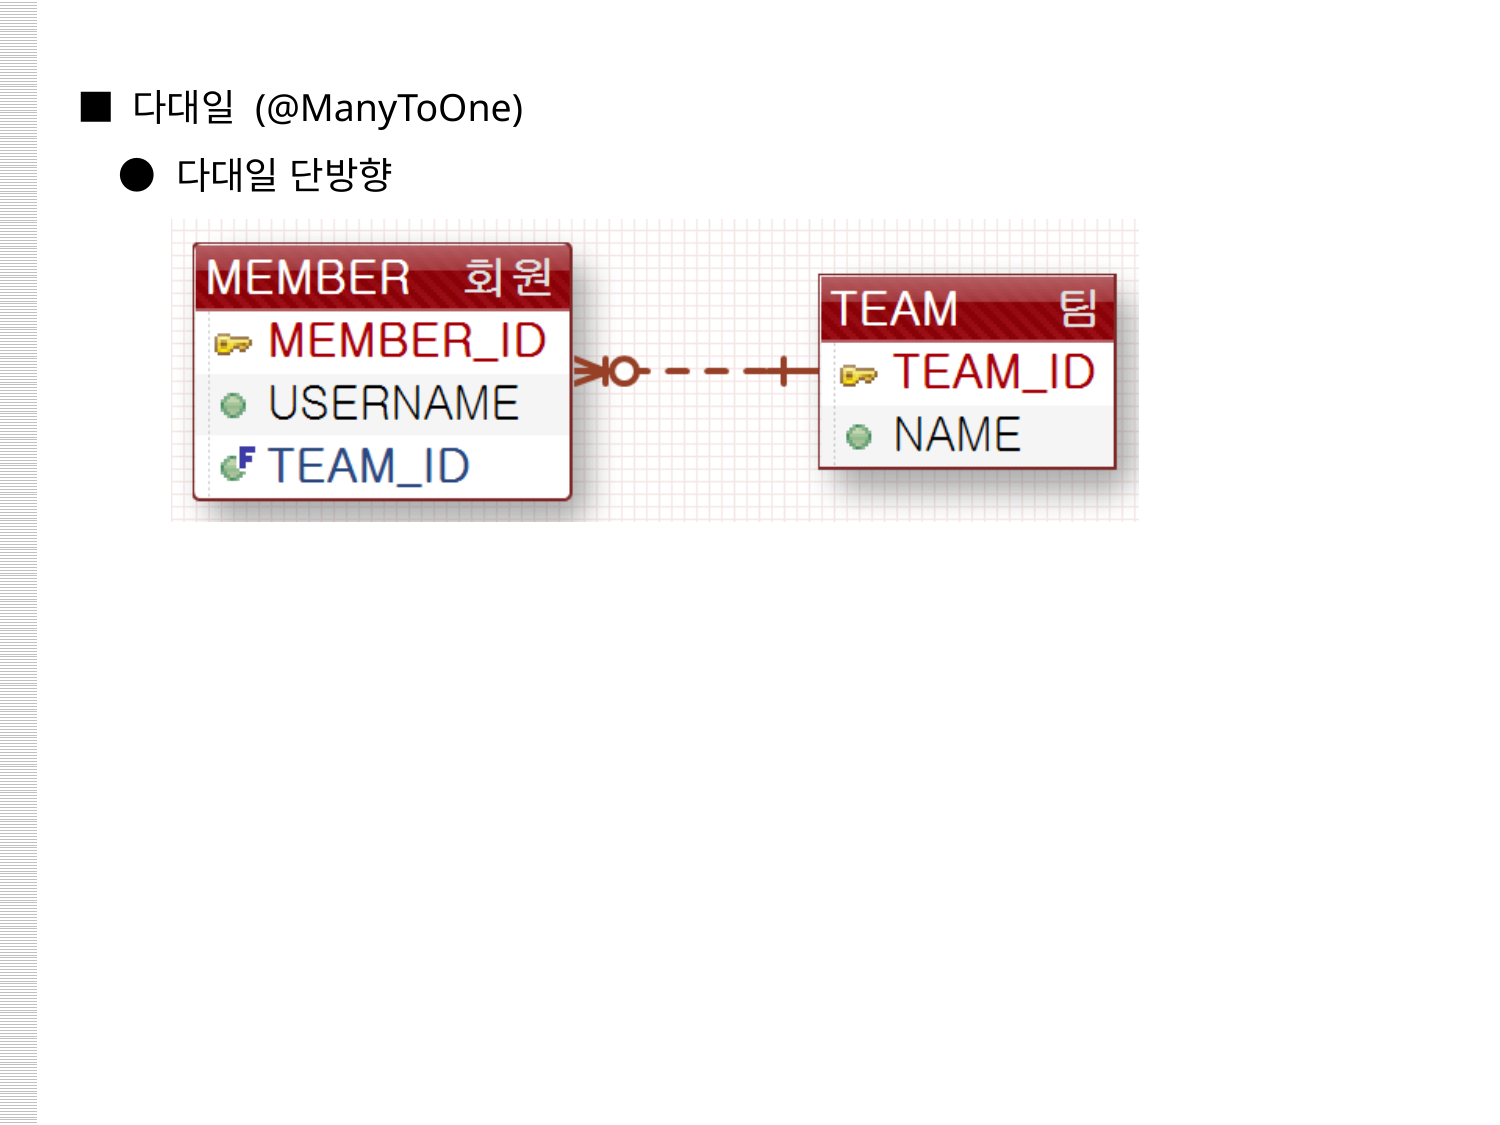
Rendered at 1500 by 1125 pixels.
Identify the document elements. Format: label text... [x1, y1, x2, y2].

text_box ■ 다대일 (@ManyToOne) ● 다대일 단방향 [62, 54, 539, 205]
picture [170, 219, 1139, 522]
